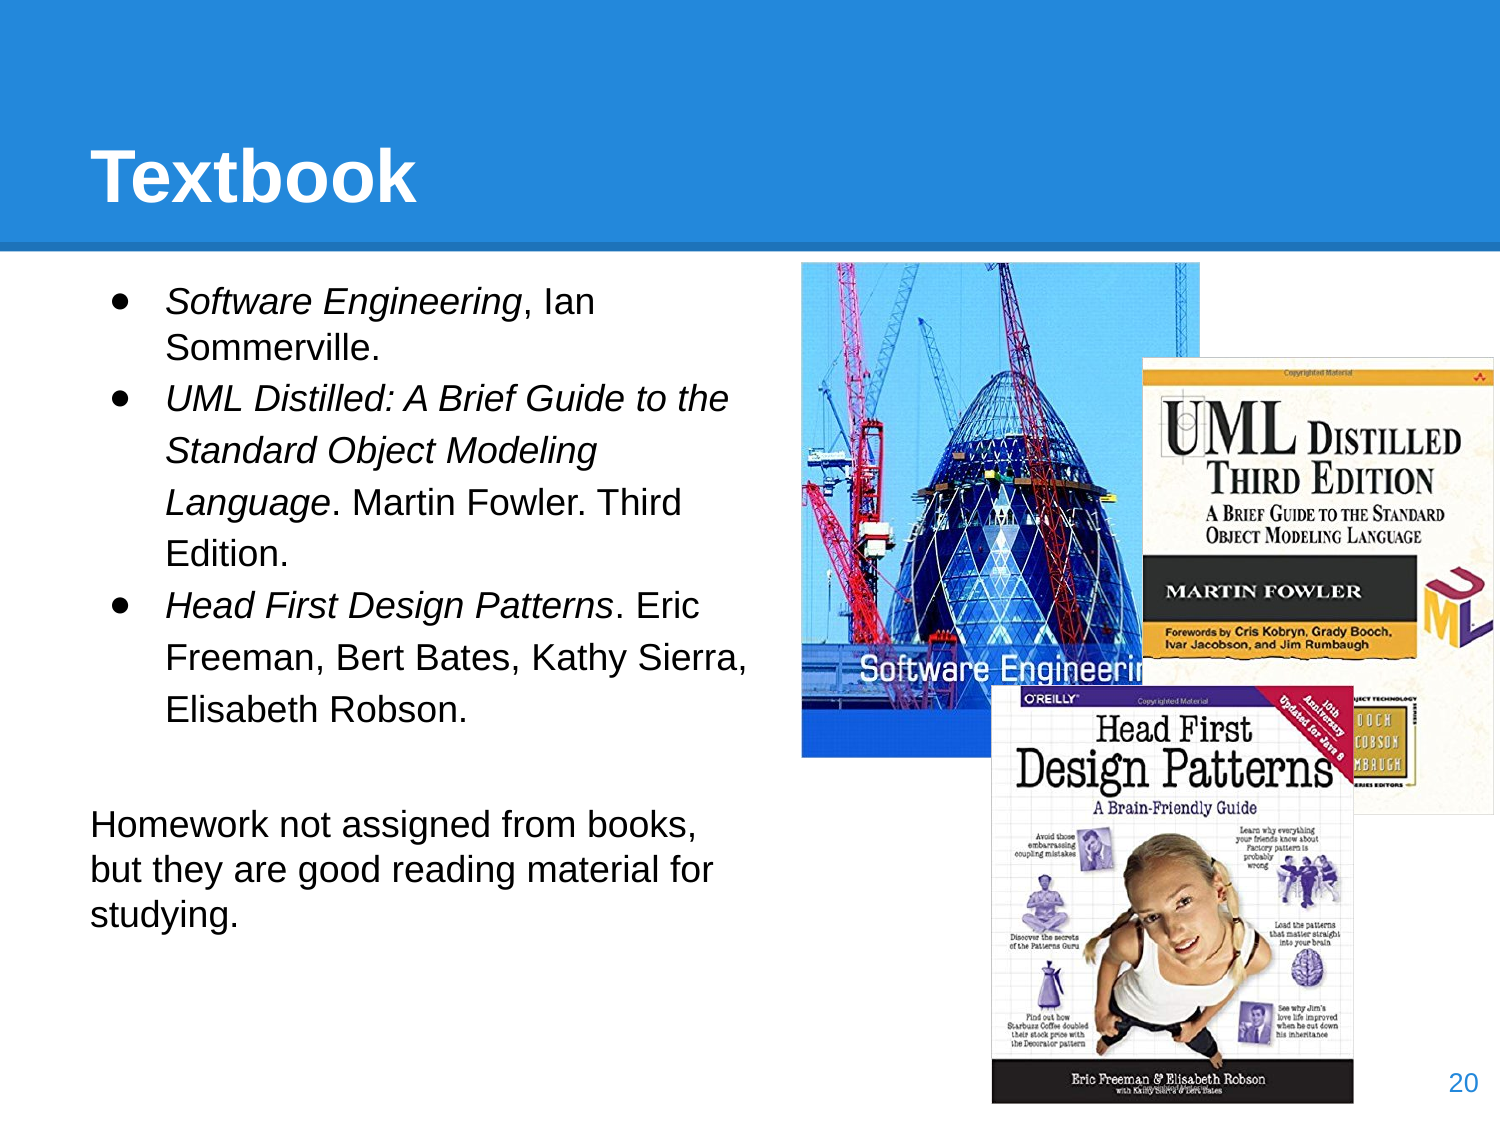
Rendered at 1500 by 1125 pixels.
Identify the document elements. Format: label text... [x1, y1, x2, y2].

picture [800, 262, 1494, 1105]
list Software Engineering, Ian Sommerville. UML Distilled: A Brief Guide to the Standard Object Modeling Language. Martin Fowler. Third Edition. Head First Design Patterns. Eric Freeman, Bert Bates, Kathy Sierra, Elisabeth Robson. Homework not assigned from books, but they are good reading material for studying. [75, 262, 772, 1078]
title Textbook [75, 45, 1425, 233]
slide_number ‹#› [1403, 1038, 1494, 1125]
